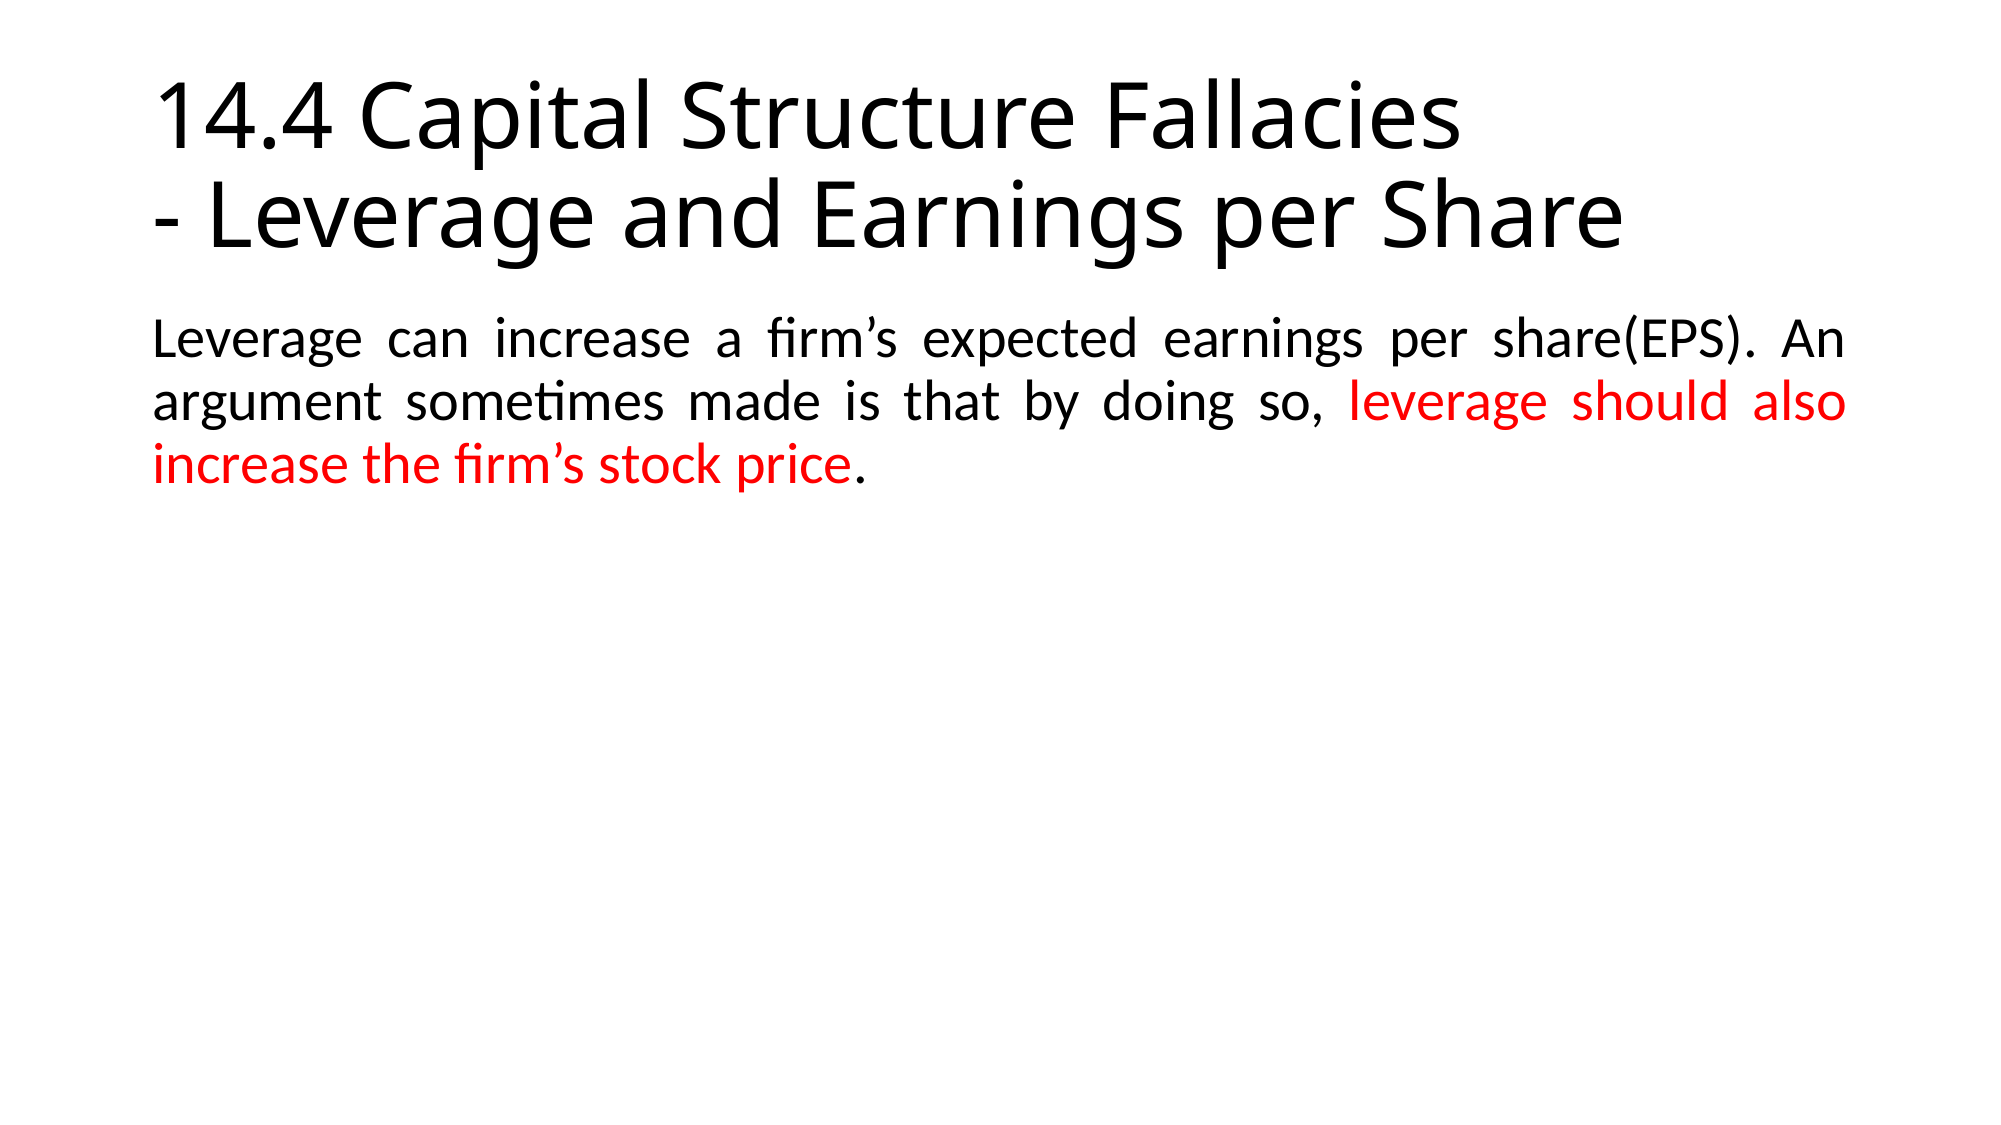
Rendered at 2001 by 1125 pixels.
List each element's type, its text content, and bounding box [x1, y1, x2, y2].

title 14.4 Capital Structure Fallacies - Leverage and Earnings per Share [137, 59, 1863, 278]
list Leverage can increase a firm’s expected earnings per share(EPS). An argument sometimes made is that by doing so, leverage should also increase the firm’s stock price. [137, 299, 1863, 1014]
